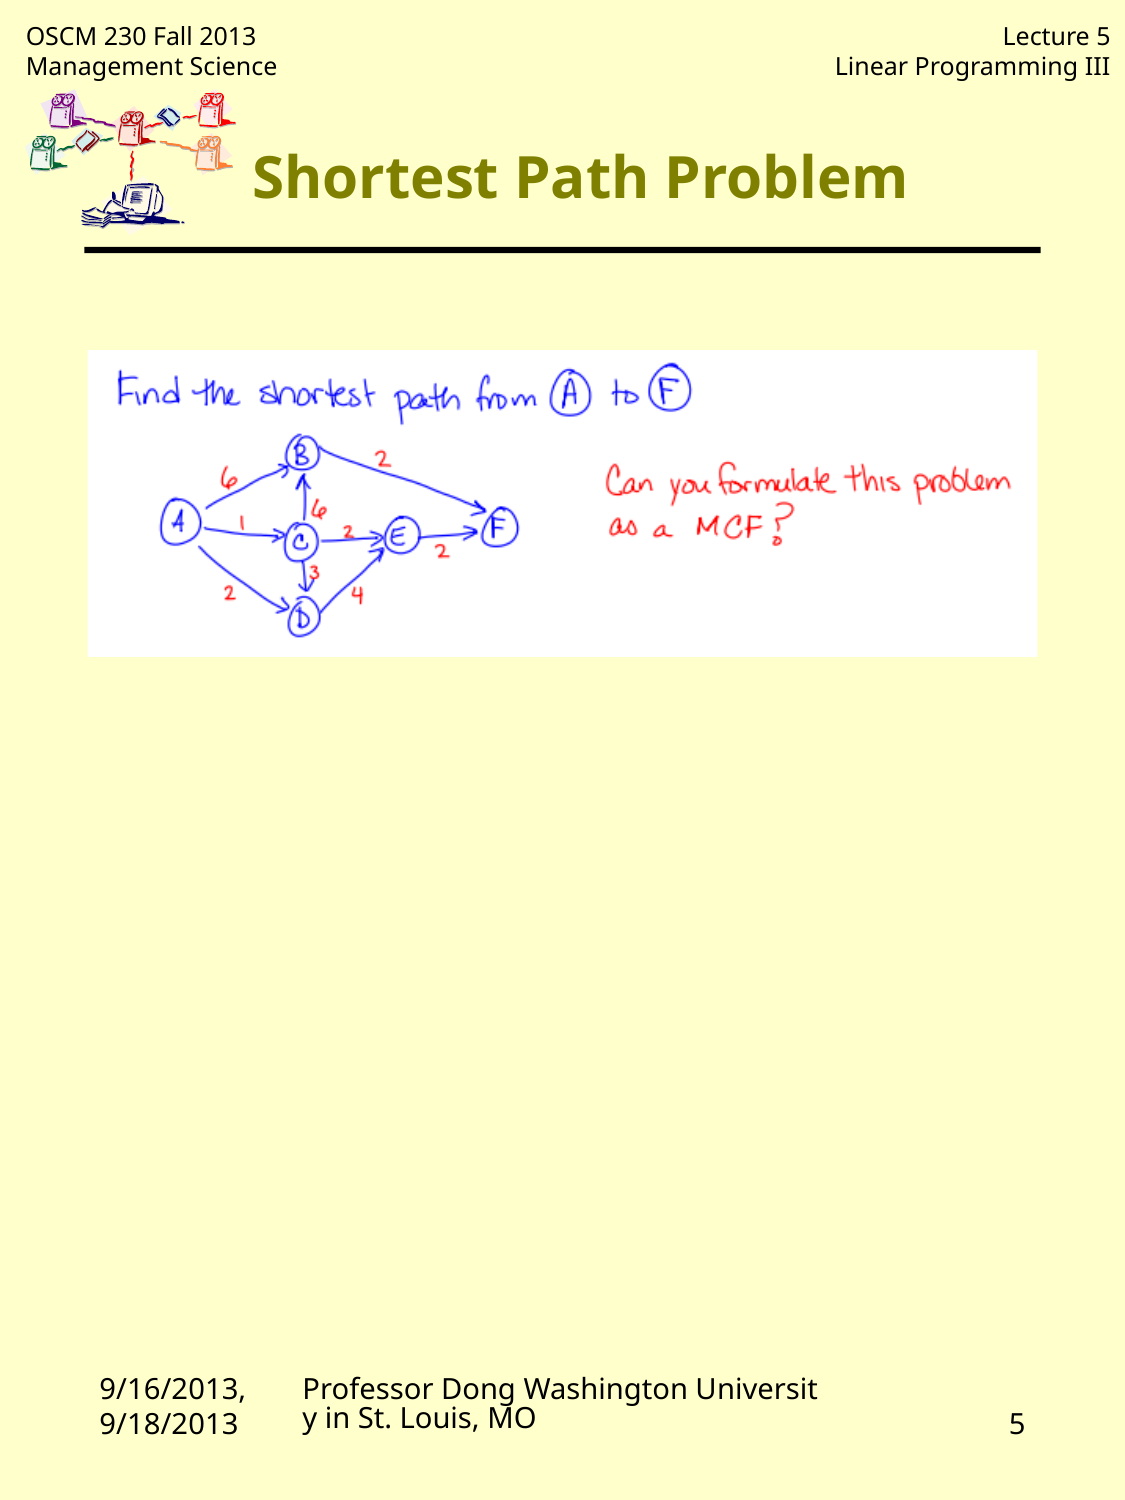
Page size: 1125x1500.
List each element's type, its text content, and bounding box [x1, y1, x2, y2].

footer Professor Dong Washington University in St. Louis, MO [287, 1362, 838, 1463]
picture [87, 349, 1038, 657]
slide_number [84, 1362, 287, 1463]
slide_number 5 [838, 1362, 1041, 1463]
title Shortest Path Problem [237, 49, 1125, 301]
